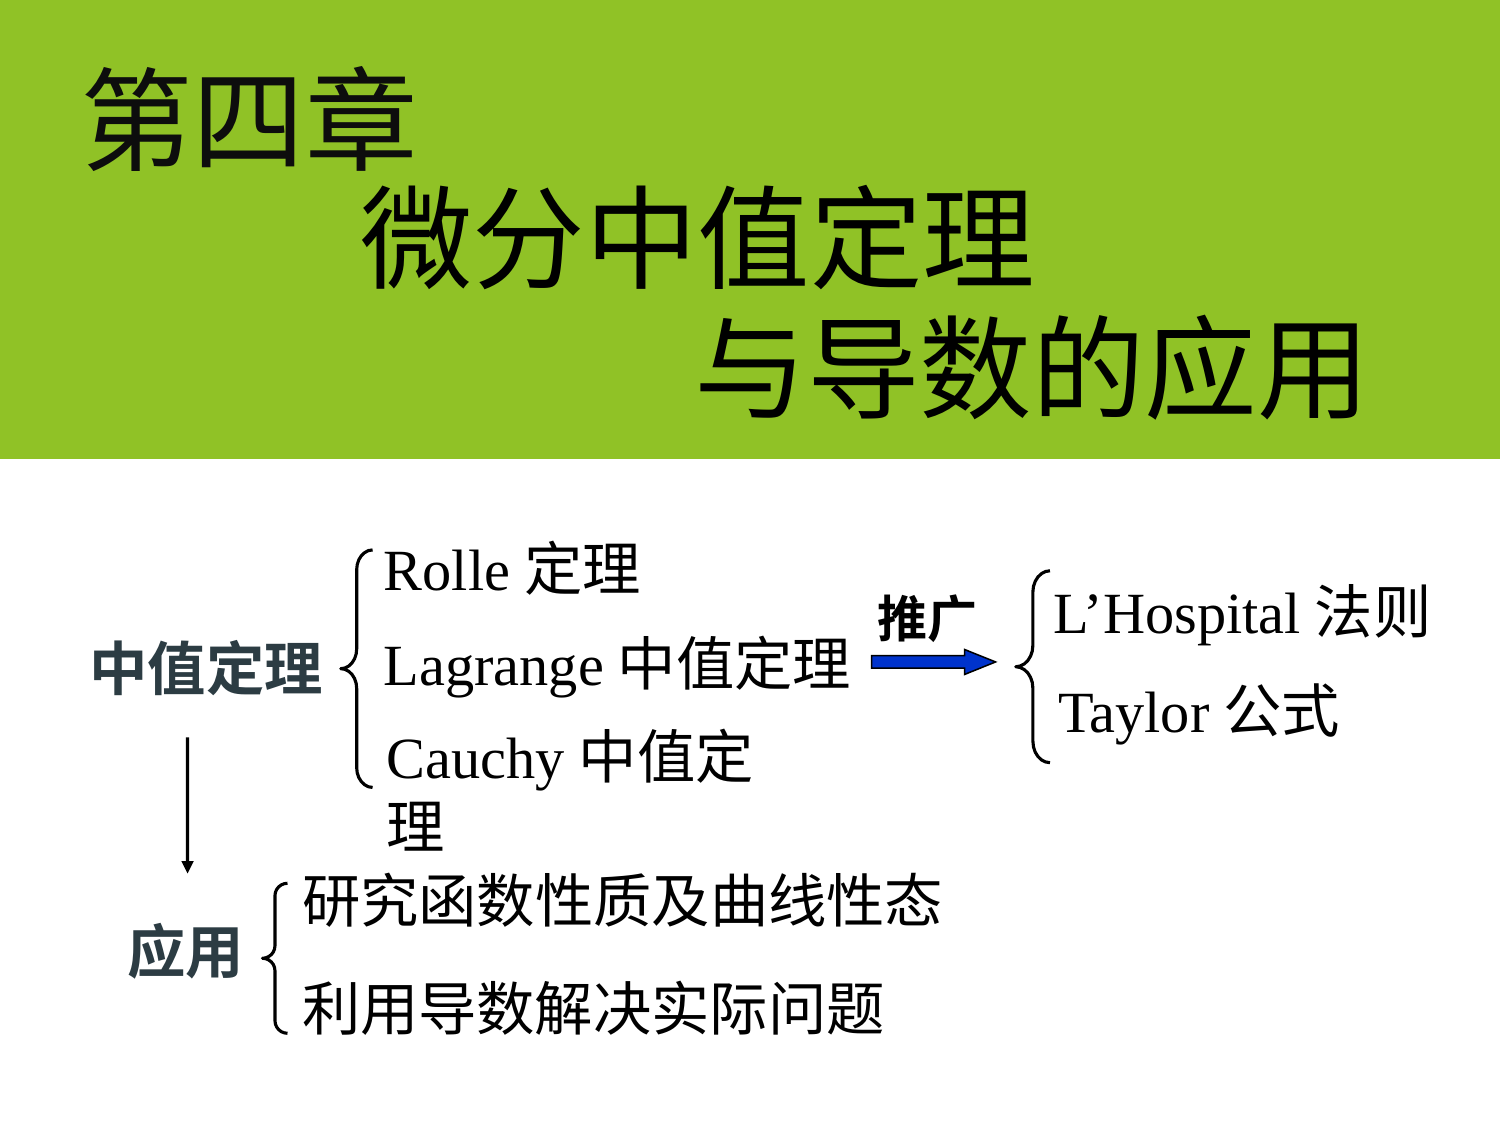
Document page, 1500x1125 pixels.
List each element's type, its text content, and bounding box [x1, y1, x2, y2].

text_box [0, 457, 1500, 1125]
text_box Rolle定理 [369, 524, 838, 610]
text_box [181, 737, 194, 874]
title 第四章 [65, 42, 550, 181]
text_box 微分中值定理 [345, 160, 1076, 311]
text_box 中值定理 [74, 624, 356, 710]
text_box [0, 0, 1500, 457]
text_box 研究函数性质及曲线性态 [287, 856, 988, 942]
text_box 应用 [112, 908, 263, 994]
text_box [340, 549, 373, 788]
text_box [1029, 570, 1051, 763]
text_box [861, 579, 1026, 675]
text_box 利用导数解决实际问题 [287, 964, 950, 1050]
text_box L’Hospital法则 Taylor公式 [935, 567, 1463, 752]
text_box Lagrange中值定理 [373, 620, 913, 705]
text_box 与导数的应用 [679, 290, 1410, 441]
text_box [262, 883, 288, 1034]
text_box Cauchy中值定理 [372, 713, 825, 868]
